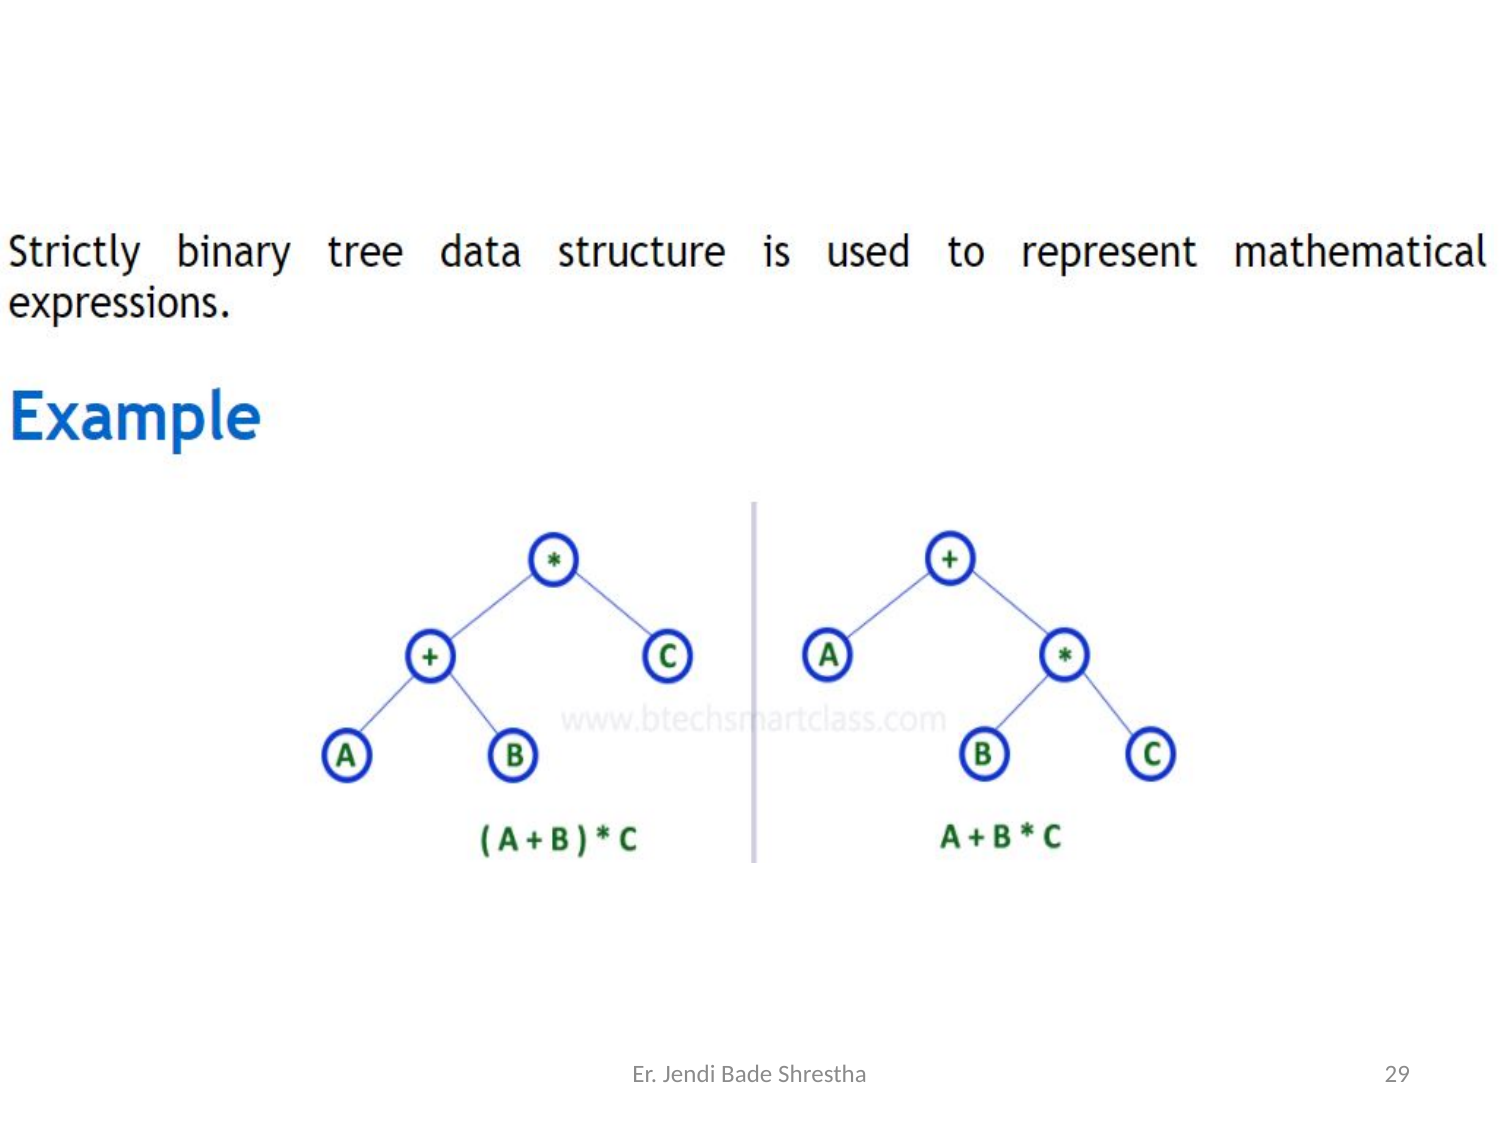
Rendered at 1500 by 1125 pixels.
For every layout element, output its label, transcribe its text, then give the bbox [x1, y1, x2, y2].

picture [0, 224, 1500, 863]
slide_number 29 [1074, 1042, 1425, 1103]
footer Er. Jendi Bade Shrestha [512, 1042, 988, 1103]
